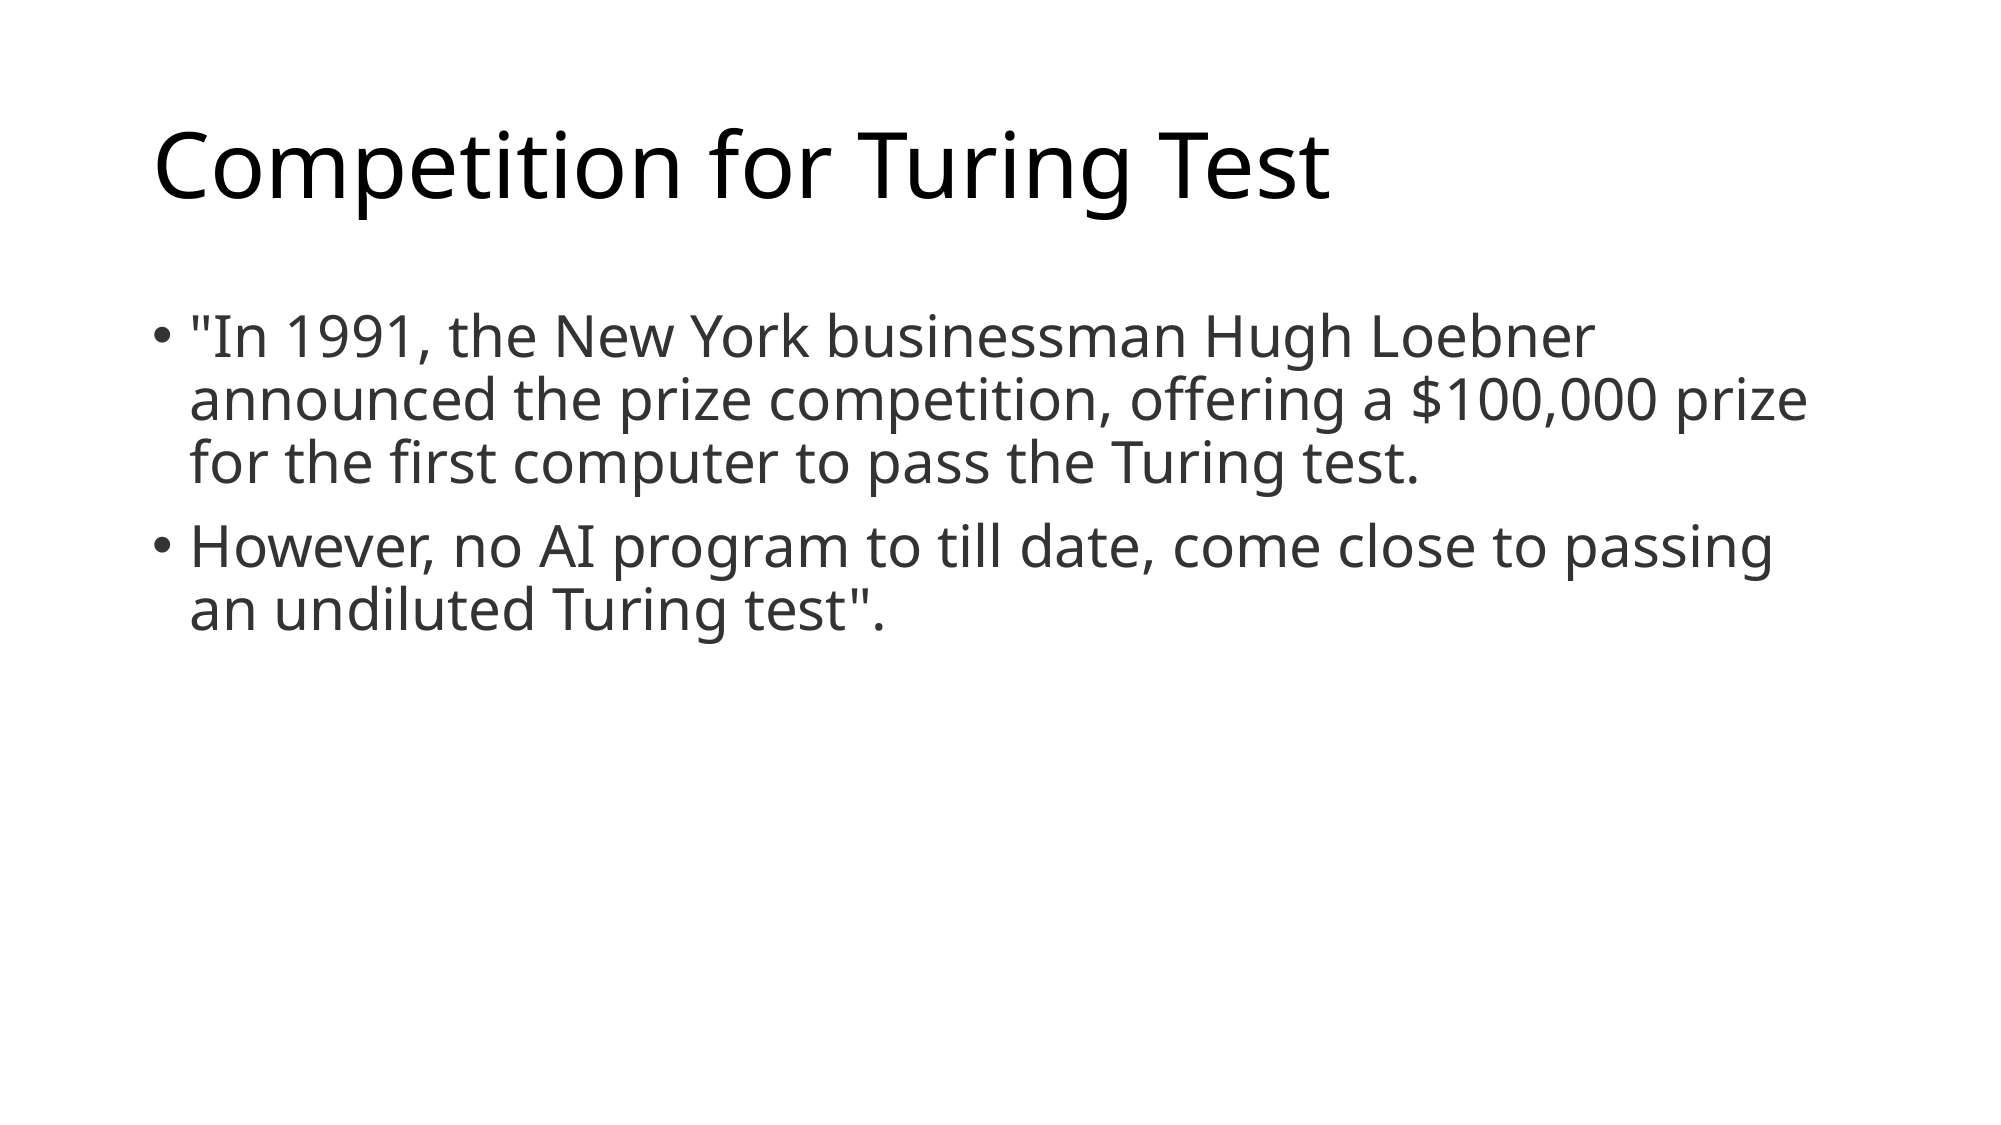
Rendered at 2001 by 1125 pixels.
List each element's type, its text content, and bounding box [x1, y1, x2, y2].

list "In 1991, the New York businessman Hugh Loebner announced the prize competition, offering a $100,000 prize for the first computer to pass the Turing test. However, no AI program to till date, come close to passing an undiluted Turing test". [137, 299, 1863, 1014]
title Competition for Turing Test [137, 59, 1863, 278]
